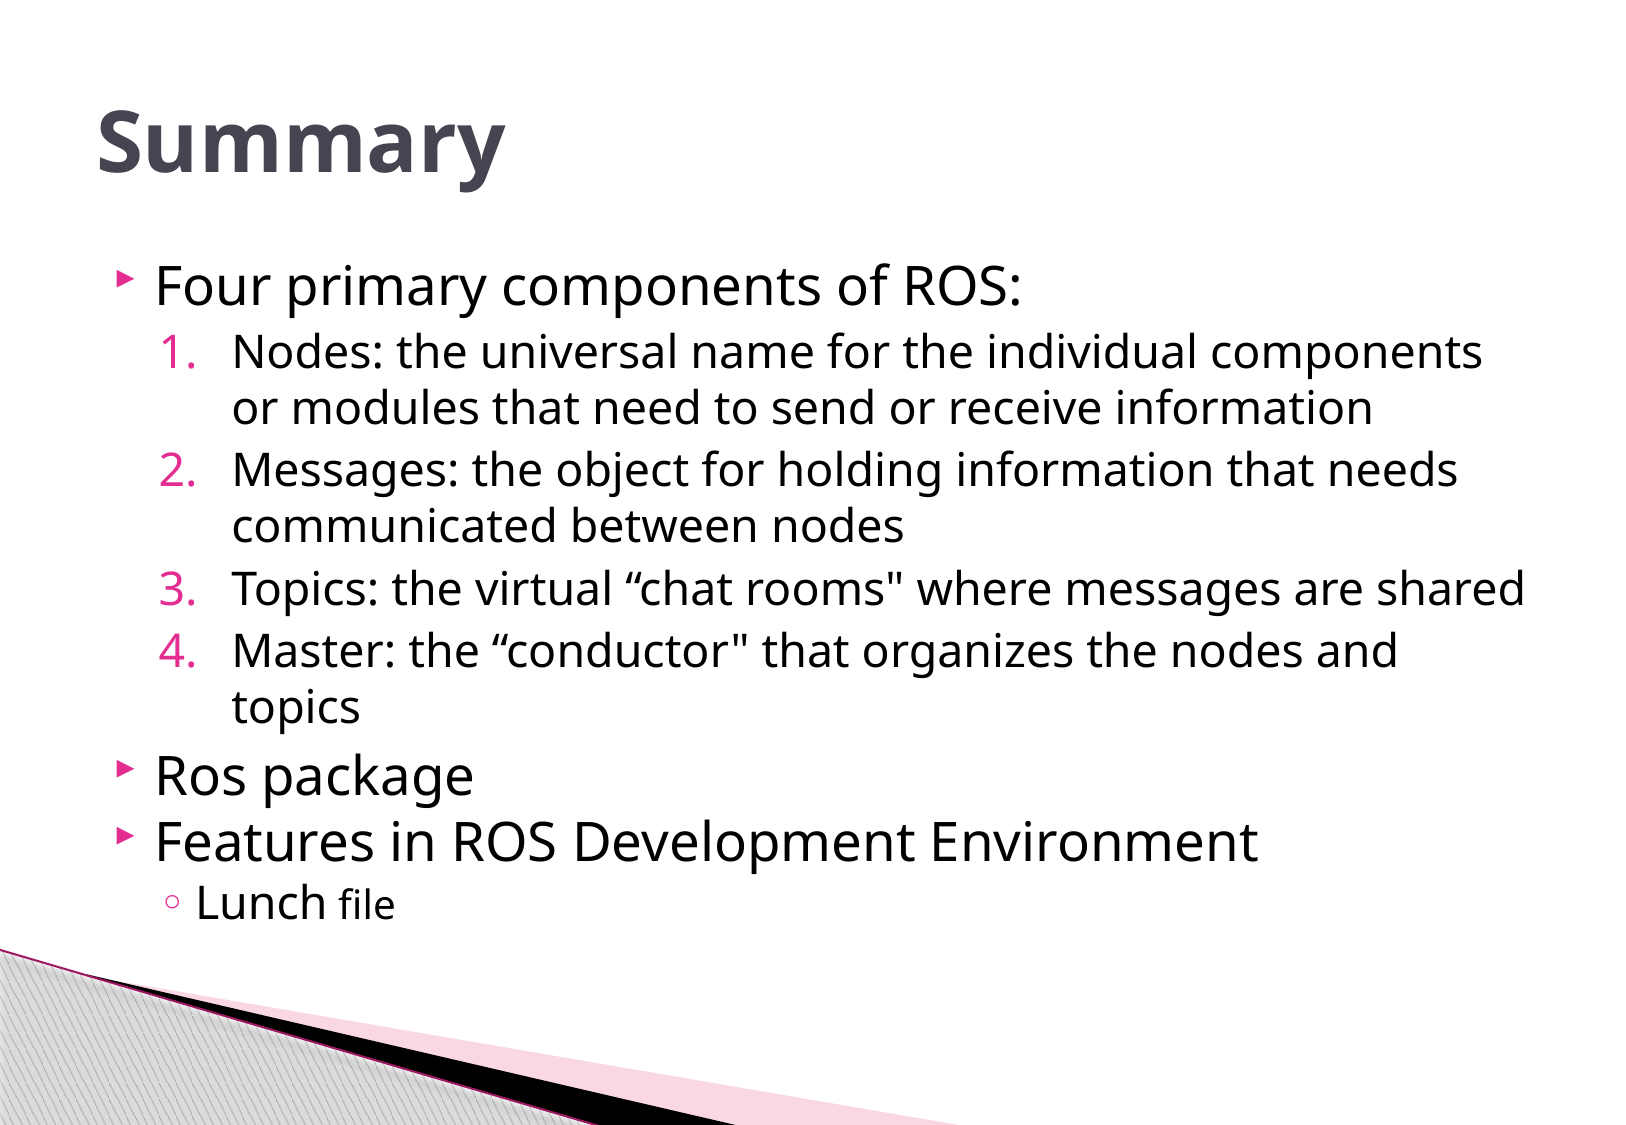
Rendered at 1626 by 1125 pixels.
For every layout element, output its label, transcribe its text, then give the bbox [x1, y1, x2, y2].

title Summary [81, 45, 1544, 233]
list Four primary components of ROS: Nodes: the universal name for the individual components or modules that need to send or receive information Messages: the object for holding information that needs communicated between nodes Topics: the virtual “chat rooms" where messages are shared Master: the “conductor" that organizes the nodes and topics Ros package Features in ROS Development Environment Lunch file [81, 243, 1544, 1035]
